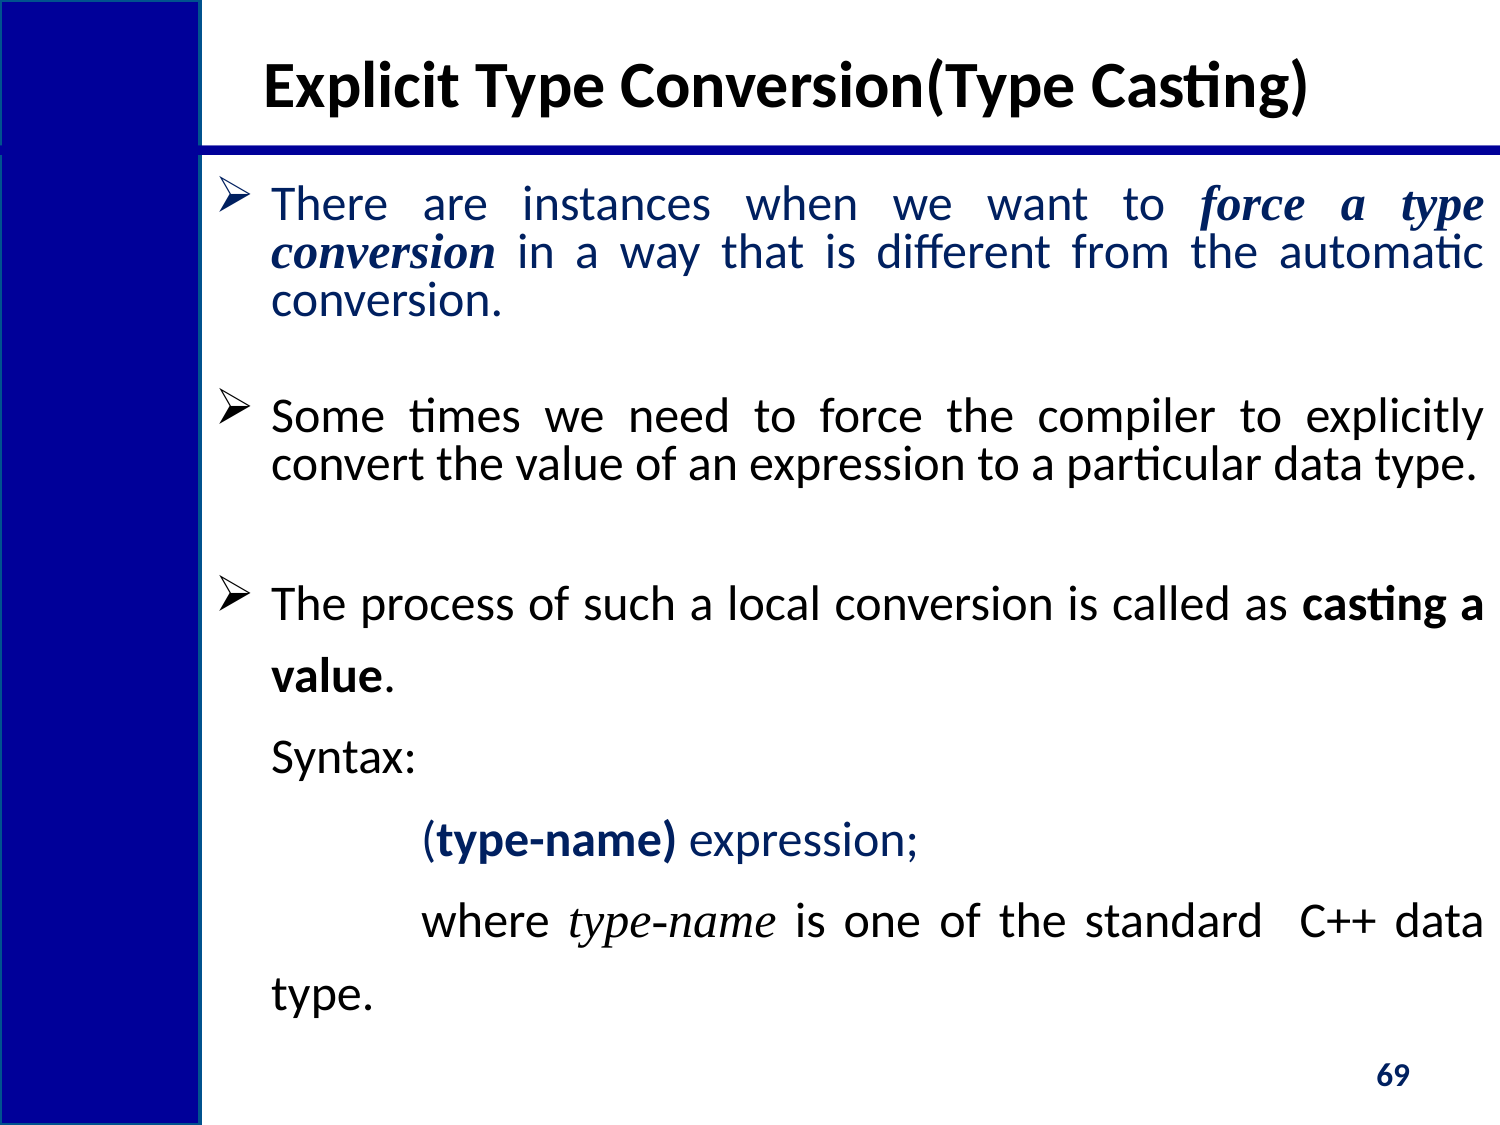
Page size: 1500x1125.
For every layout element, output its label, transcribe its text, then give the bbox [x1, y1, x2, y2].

list There are instances when we want to force a type conversion in a way that is different from the automatic conversion. Some times we need to force the compiler to explicitly convert the value of an expression to a particular data type. The process of such a local conversion is called as casting a value. Syntax: (type-name) expression; where type-name is one of the standard C++ data type. [200, 174, 1500, 1125]
slide_number 69 [1312, 1042, 1425, 1103]
title Explicit Type Conversion(Type Casting) [200, 24, 1375, 138]
